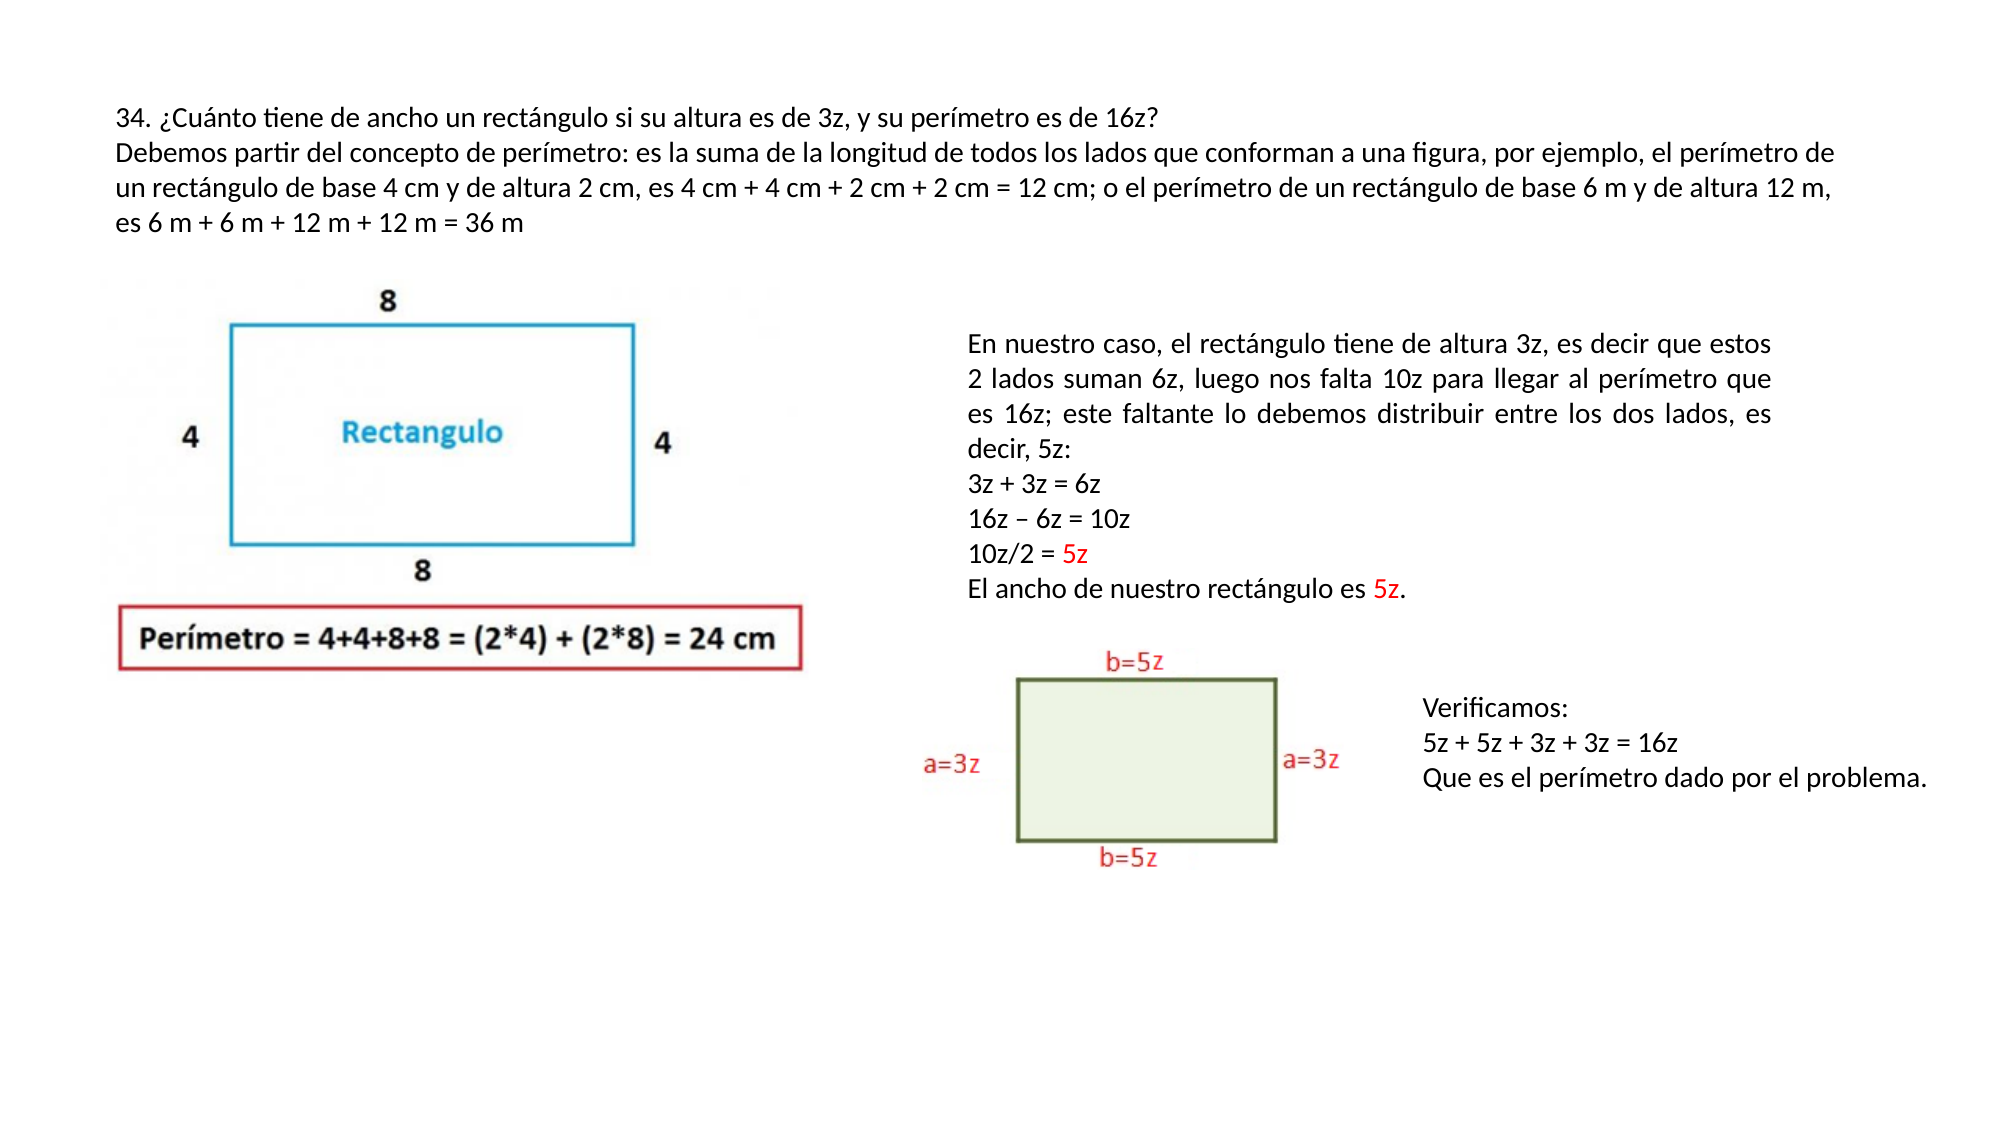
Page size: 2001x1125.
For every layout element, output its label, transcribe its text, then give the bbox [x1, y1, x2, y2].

text_box 34. ¿Cuánto tiene de ancho un rectángulo si su altura es de 3z, y su perímetro es de 16z? Debemos partir del concepto de perímetro: es la suma de la longitud de todos los lados que conforman a una figura, por ejemplo, el perímetro de un rectángulo de base 4 cm y de altura 2 cm, es 4 cm + 4 cm + 2 cm + 2 cm = 12 cm; o el perímetro de un rectángulo de base 6 m y de altura 12 m, es 6 m + 6 m + 12 m + 12 m = 36 m [100, 91, 1862, 246]
picture [100, 279, 812, 681]
picture [922, 648, 1344, 870]
text_box En nuestro caso, el rectángulo tiene de altura 3z, es decir que estos 2 lados suman 6z, luego nos falta 10z para llegar al perímetro que es 16z; este faltante lo debemos distribuir entre los dos lados, es decir, 5z: 3z + 3z = 6z 16z – 6z = 10z 10z/2 = 5z El ancho de nuestro rectángulo es 5z. [952, 316, 1788, 612]
text_box Verificamos: 5z + 5z + 3z + 3z = 16z Que es el perímetro dado por el problema. [1407, 680, 1944, 801]
